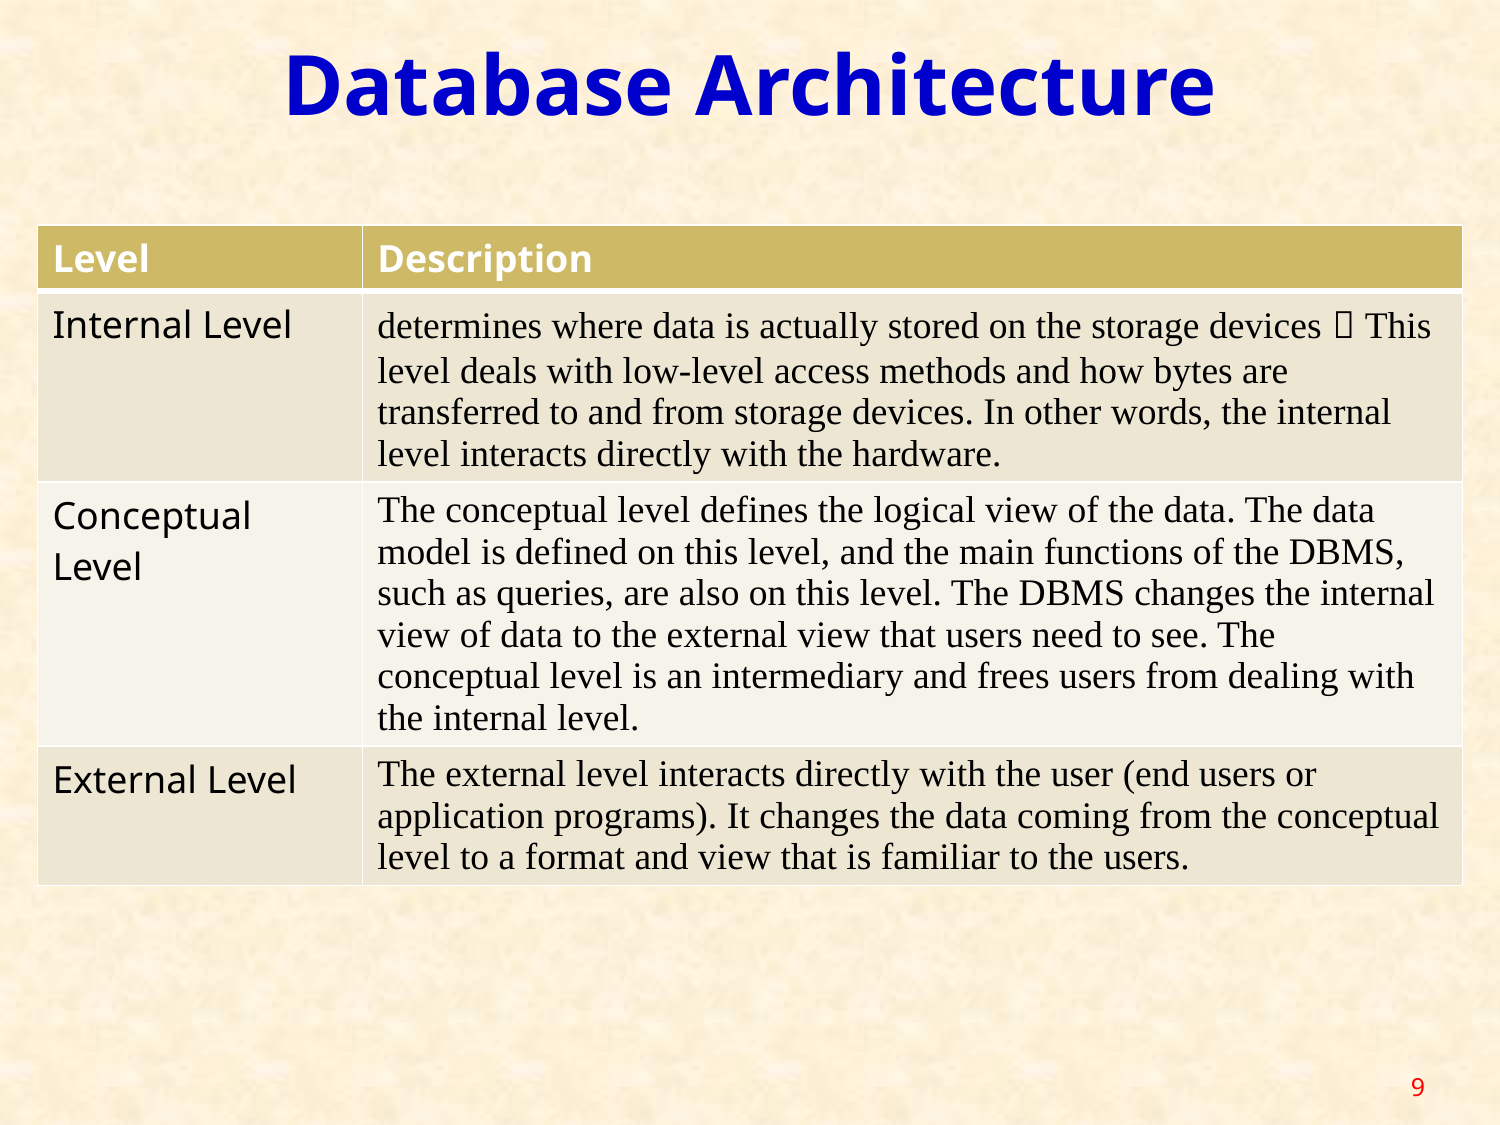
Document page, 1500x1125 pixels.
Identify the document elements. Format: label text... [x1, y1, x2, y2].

table_cell The external level interacts directly with the user (end users or application programs). It changes the data coming from the conceptual level to a format and view that is familiar to the users. [363, 747, 1462, 885]
picture [0, 0, 1500, 1125]
table_cell The conceptual level defines the logical view of the data. The data model is defined on this level, and the main functions of the DBMS, such as queries, are also on this level. The DBMS changes the internal view of data to the external view that users need to see. The conceptual level is an intermediary and frees users from dealing with the internal level. [363, 483, 1462, 745]
slide_number 9 [1299, 1052, 1425, 1113]
table_cell Internal Level [38, 294, 362, 481]
table_cell Conceptual Level [38, 483, 362, 745]
table_cell External Level [38, 747, 362, 885]
table_cell determines where data is actually stored on the storage devices  This level deals with low-level access methods and how bytes are transferred to and from storage devices. In other words, the internal level interacts directly with the hardware. [363, 294, 1462, 481]
table_header Level [38, 226, 362, 288]
table_header Description [363, 226, 1462, 288]
text_box Database Architecture [74, 24, 1425, 130]
